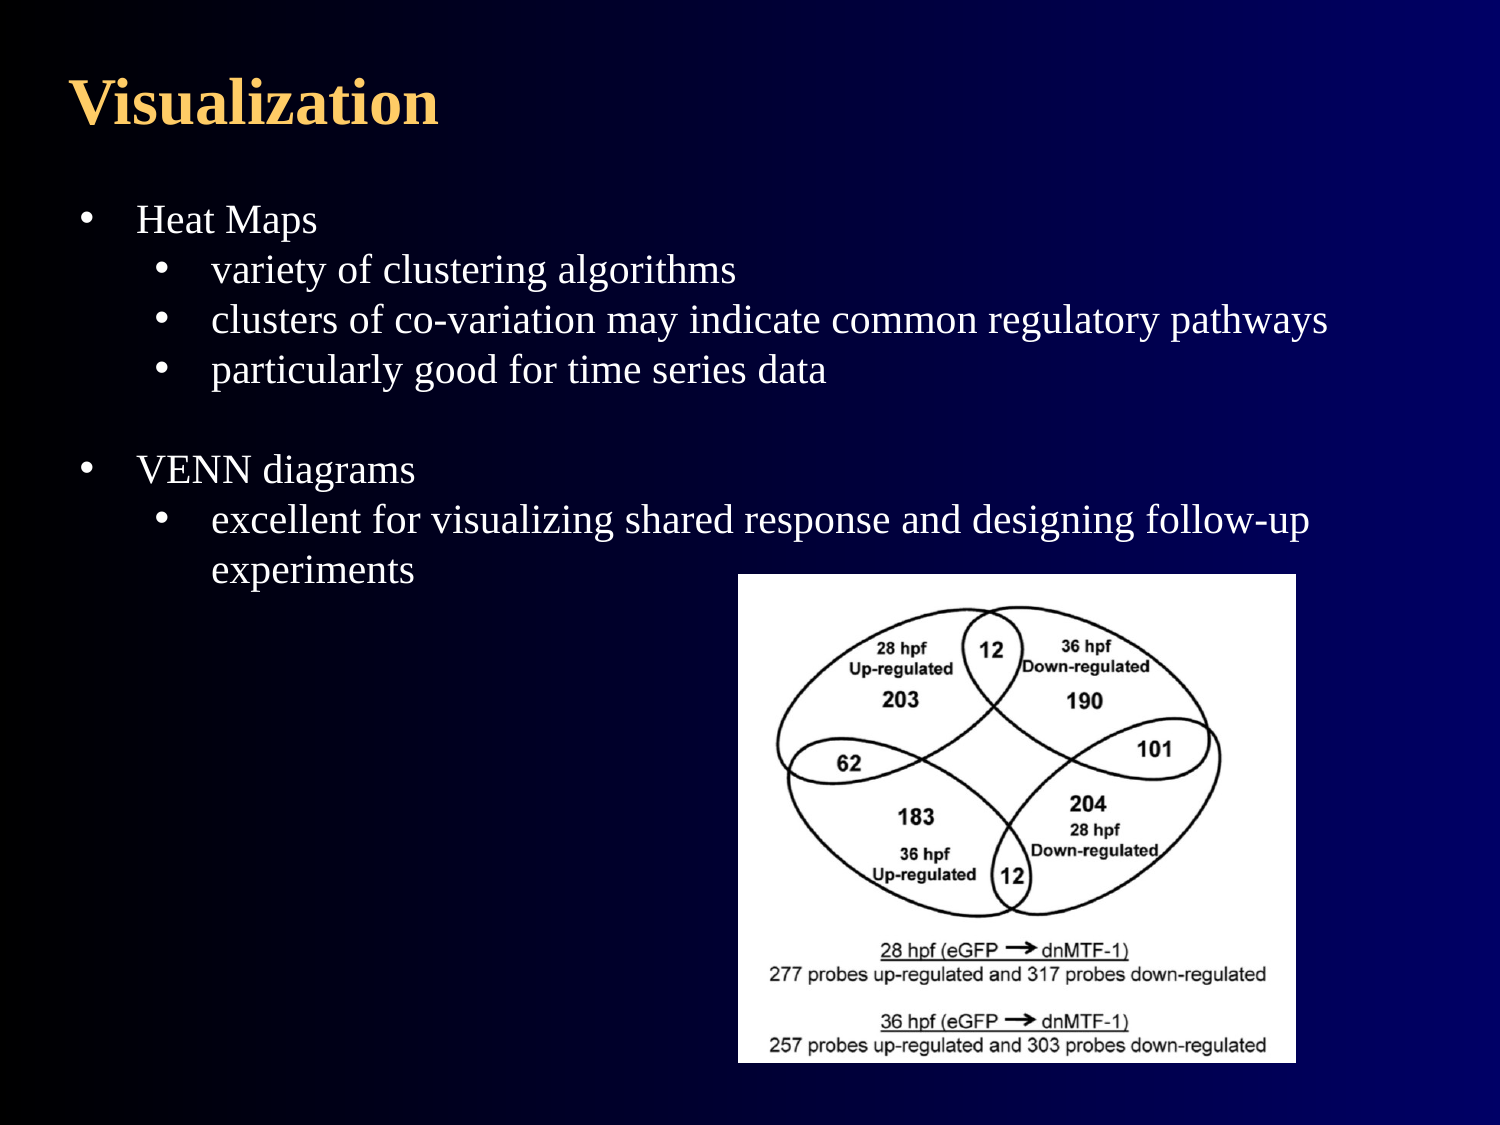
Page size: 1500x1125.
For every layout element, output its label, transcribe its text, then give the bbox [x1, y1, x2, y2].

text_box Heat Maps variety of clustering algorithms clusters of co-variation may indicate common regulatory pathways particularly good for time series data VENN diagrams excellent for visualizing shared response and designing follow-up experiments [64, 184, 1436, 650]
title Visualization [52, 0, 1459, 225]
picture [737, 574, 1296, 1063]
